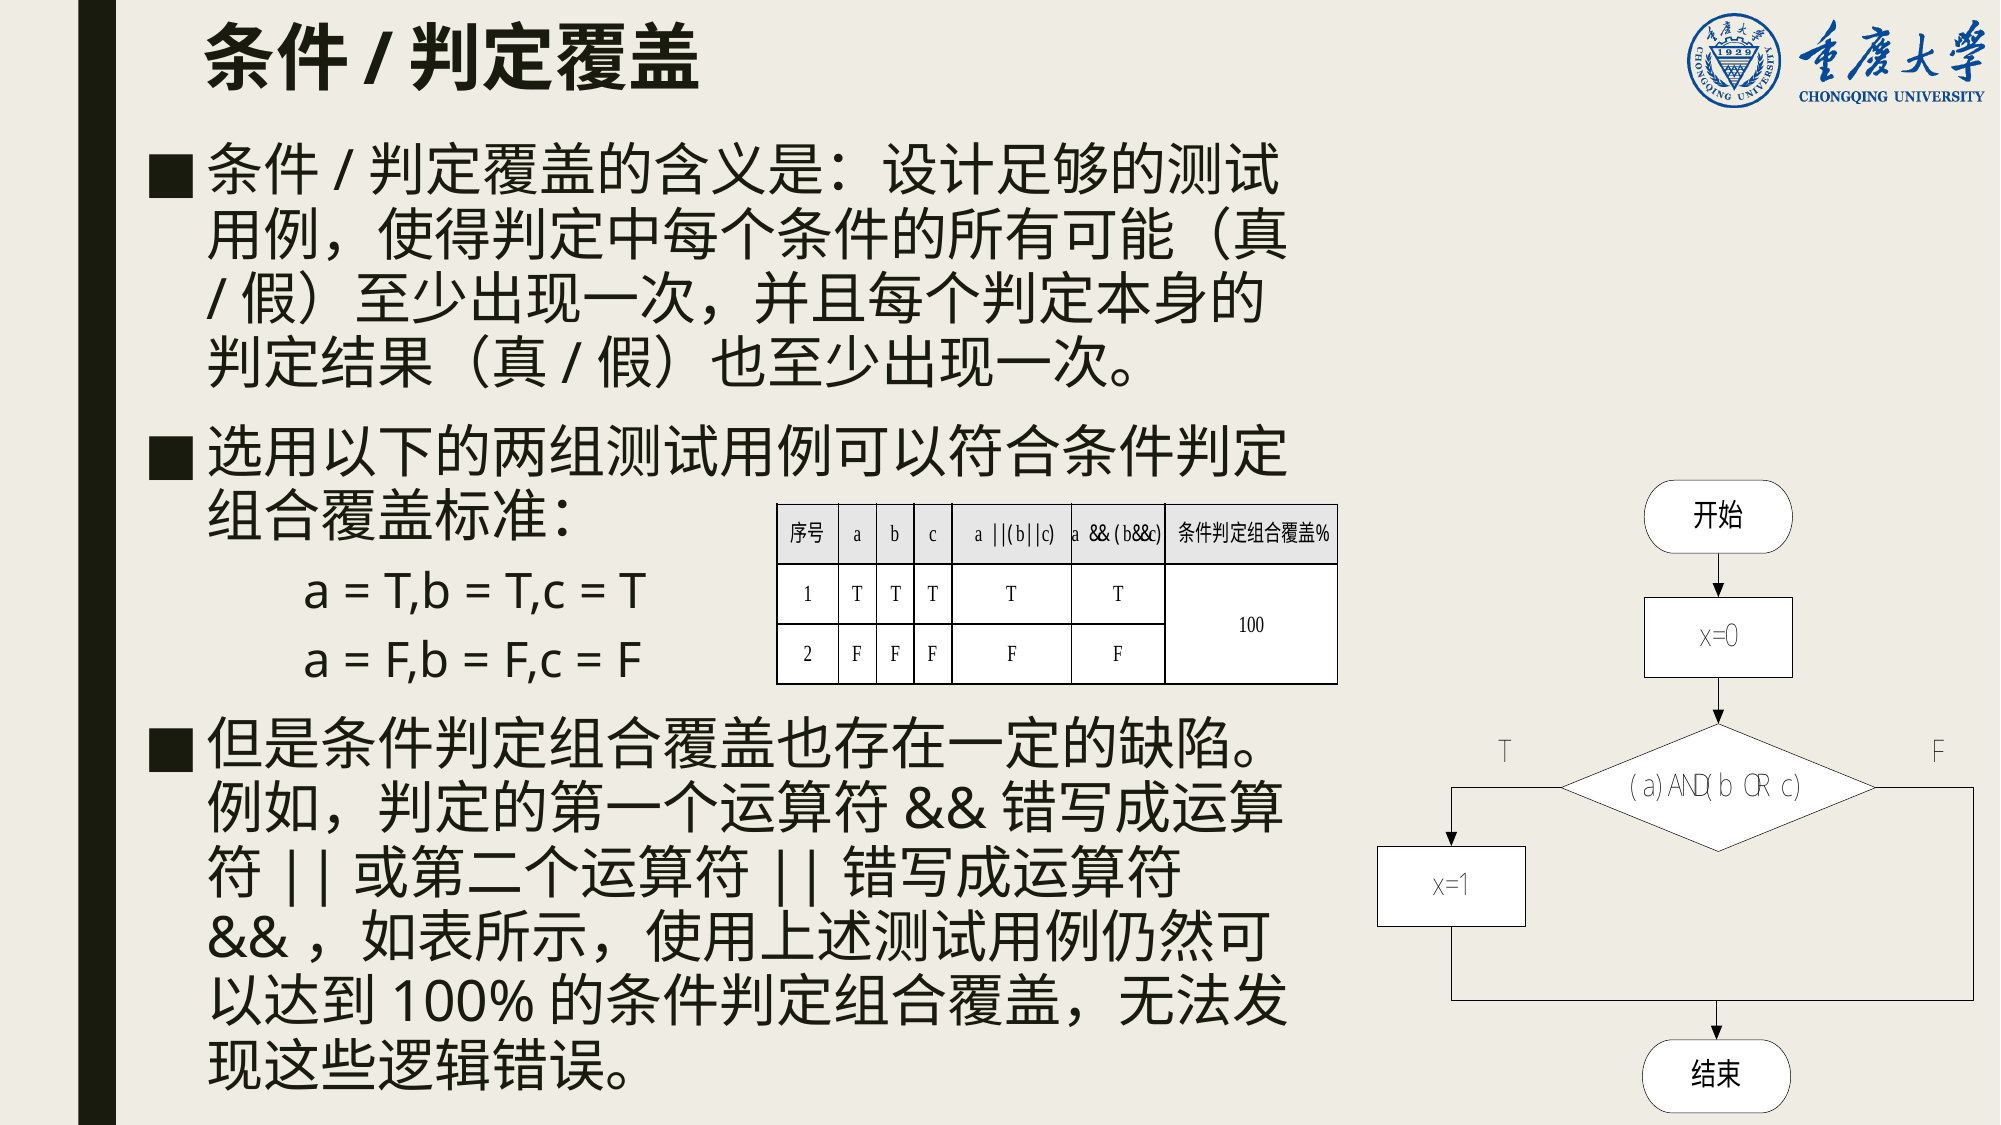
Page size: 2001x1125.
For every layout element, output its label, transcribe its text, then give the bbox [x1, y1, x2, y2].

picture [662, 503, 1536, 723]
list 条件/判定覆盖的含义是：设计足够的测试用例，使得判定中每个条件的所有可能（真/假）至少出现一次，并且每个判定本身的判定结果（真/假）也至少出现一次。 选用以下的两组测试用例可以符合条件判定组合覆盖标准： a = T,b = T,c = T a = F,b = F,c = F 但是条件判定组合覆盖也存在一定的缺陷。例如，判定的第一个运算符&&错写成运算符||或第二个运算符||错写成运算符&&，如表所示，使用上述测试用例仍然可以达到100%的条件判定组合覆盖，无法发现这些逻辑错误。 [129, 131, 1315, 1125]
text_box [1374, 476, 2000, 1125]
title 条件/判定覆盖 [187, 14, 1763, 109]
picture [1687, 13, 1985, 108]
